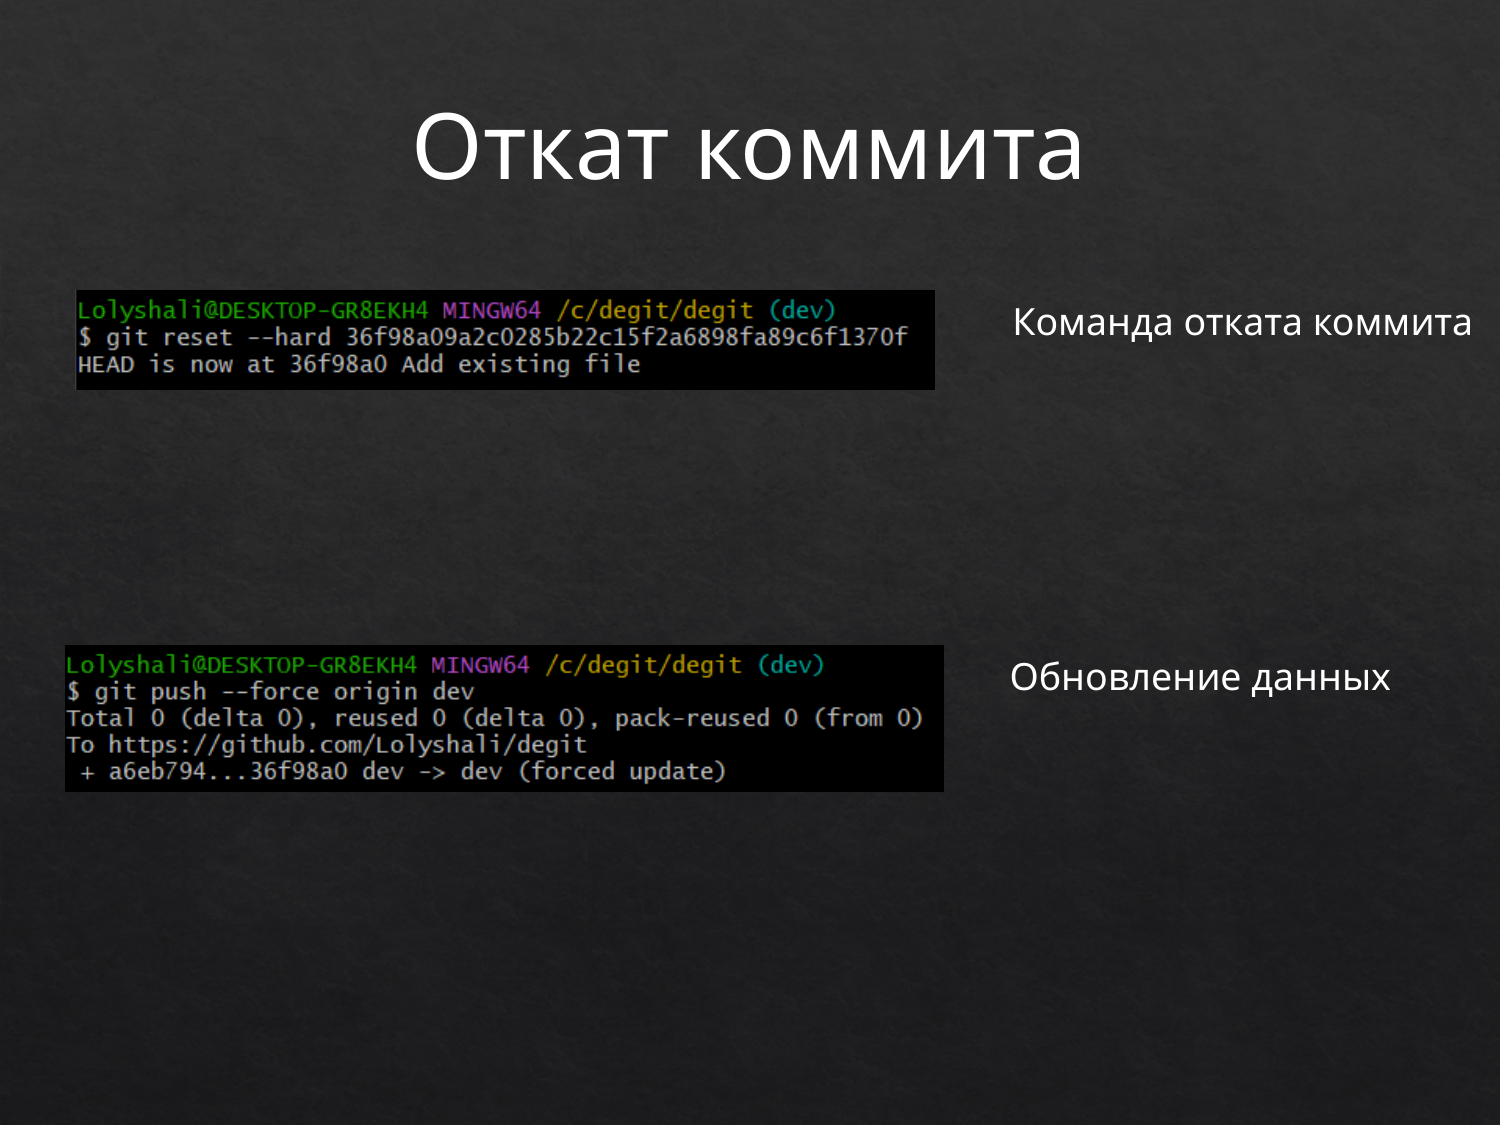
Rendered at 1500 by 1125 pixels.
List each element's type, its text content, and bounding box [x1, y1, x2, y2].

text_box Обновление данных [994, 645, 1406, 705]
text_box Команда отката коммита [997, 290, 1489, 351]
picture [74, 290, 935, 390]
text_box Откат коммита [74, 48, 1425, 237]
picture [65, 644, 945, 793]
